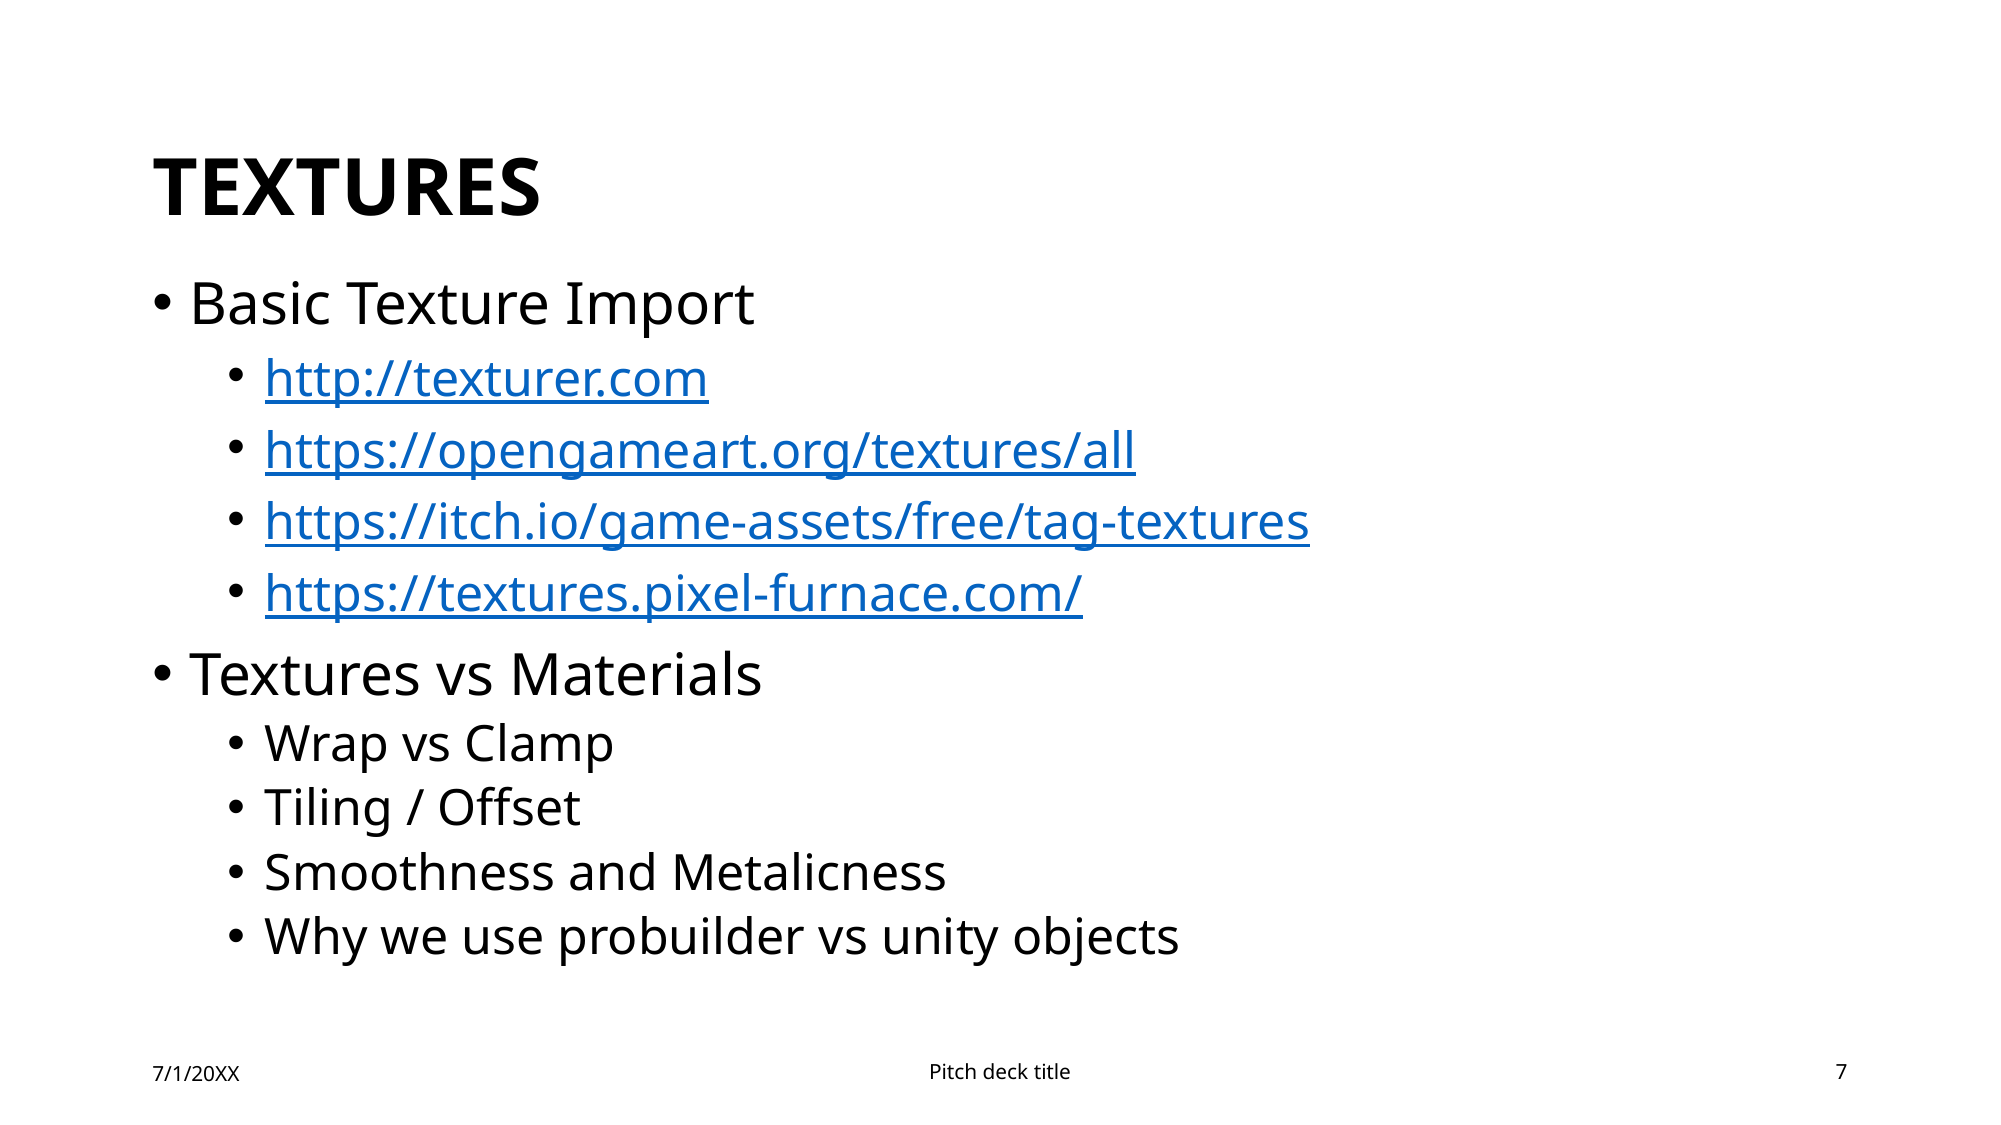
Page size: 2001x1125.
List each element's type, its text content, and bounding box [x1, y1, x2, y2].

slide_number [137, 1042, 588, 1103]
footer Pitch deck title [662, 1042, 1338, 1103]
title Textures [137, 35, 1863, 241]
slide_number 7 [1412, 1042, 1863, 1103]
list Basic Texture Import http://texturer.com https://opengameart.org/textures/all https://itch.io/game-assets/free/tag-textures https://textures.pixel-furnace.com/ Textures vs Materials Wrap vs Clamp Tiling / Offset Smoothness and Metalicness Why we use probuilder vs unity objects [137, 266, 1863, 1014]
